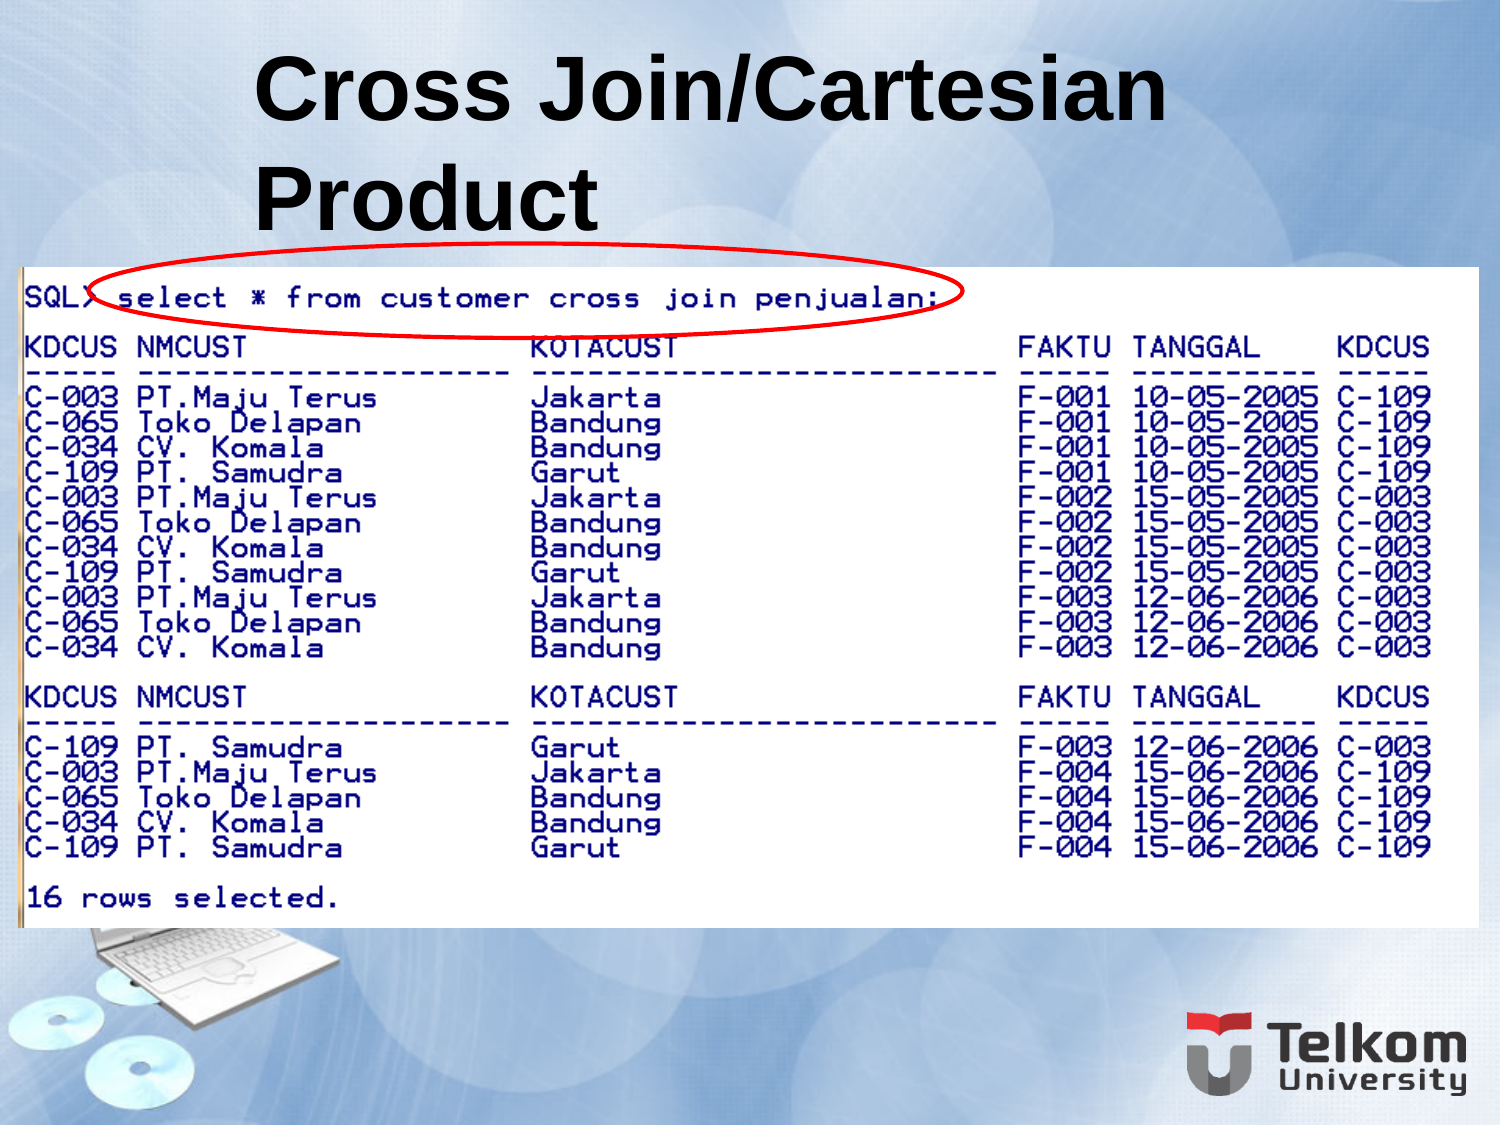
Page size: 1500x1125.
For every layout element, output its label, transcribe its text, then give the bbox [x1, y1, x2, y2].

text_box [146, 241, 905, 265]
picture [0, 0, 1500, 1125]
title Cross Join/Cartesian Product [238, 45, 1491, 233]
